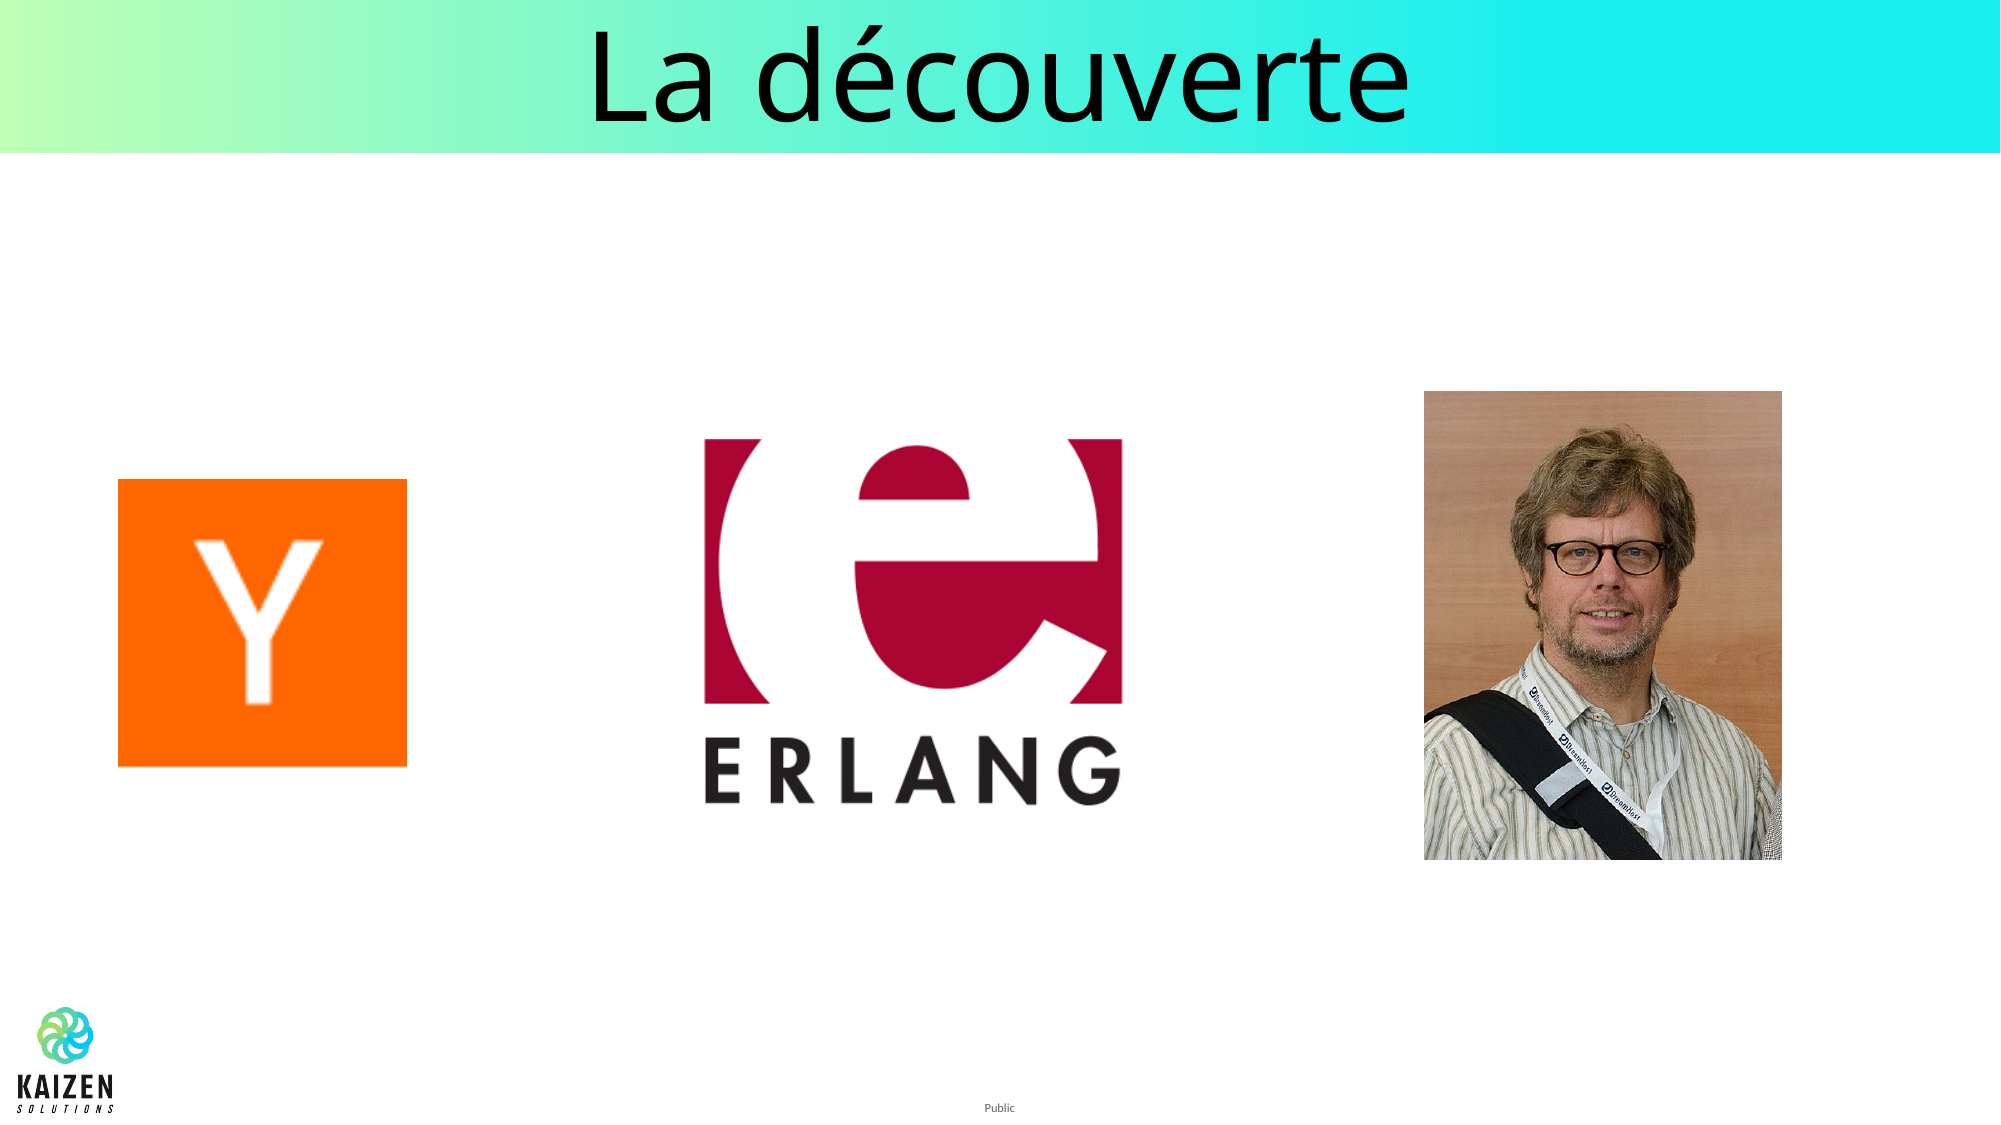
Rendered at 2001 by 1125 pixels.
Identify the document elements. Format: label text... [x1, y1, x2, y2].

title La découverte [0, 34, 2000, 127]
picture [118, 479, 407, 773]
picture [1424, 391, 1782, 860]
picture [702, 439, 1129, 813]
picture [9, 1005, 121, 1118]
